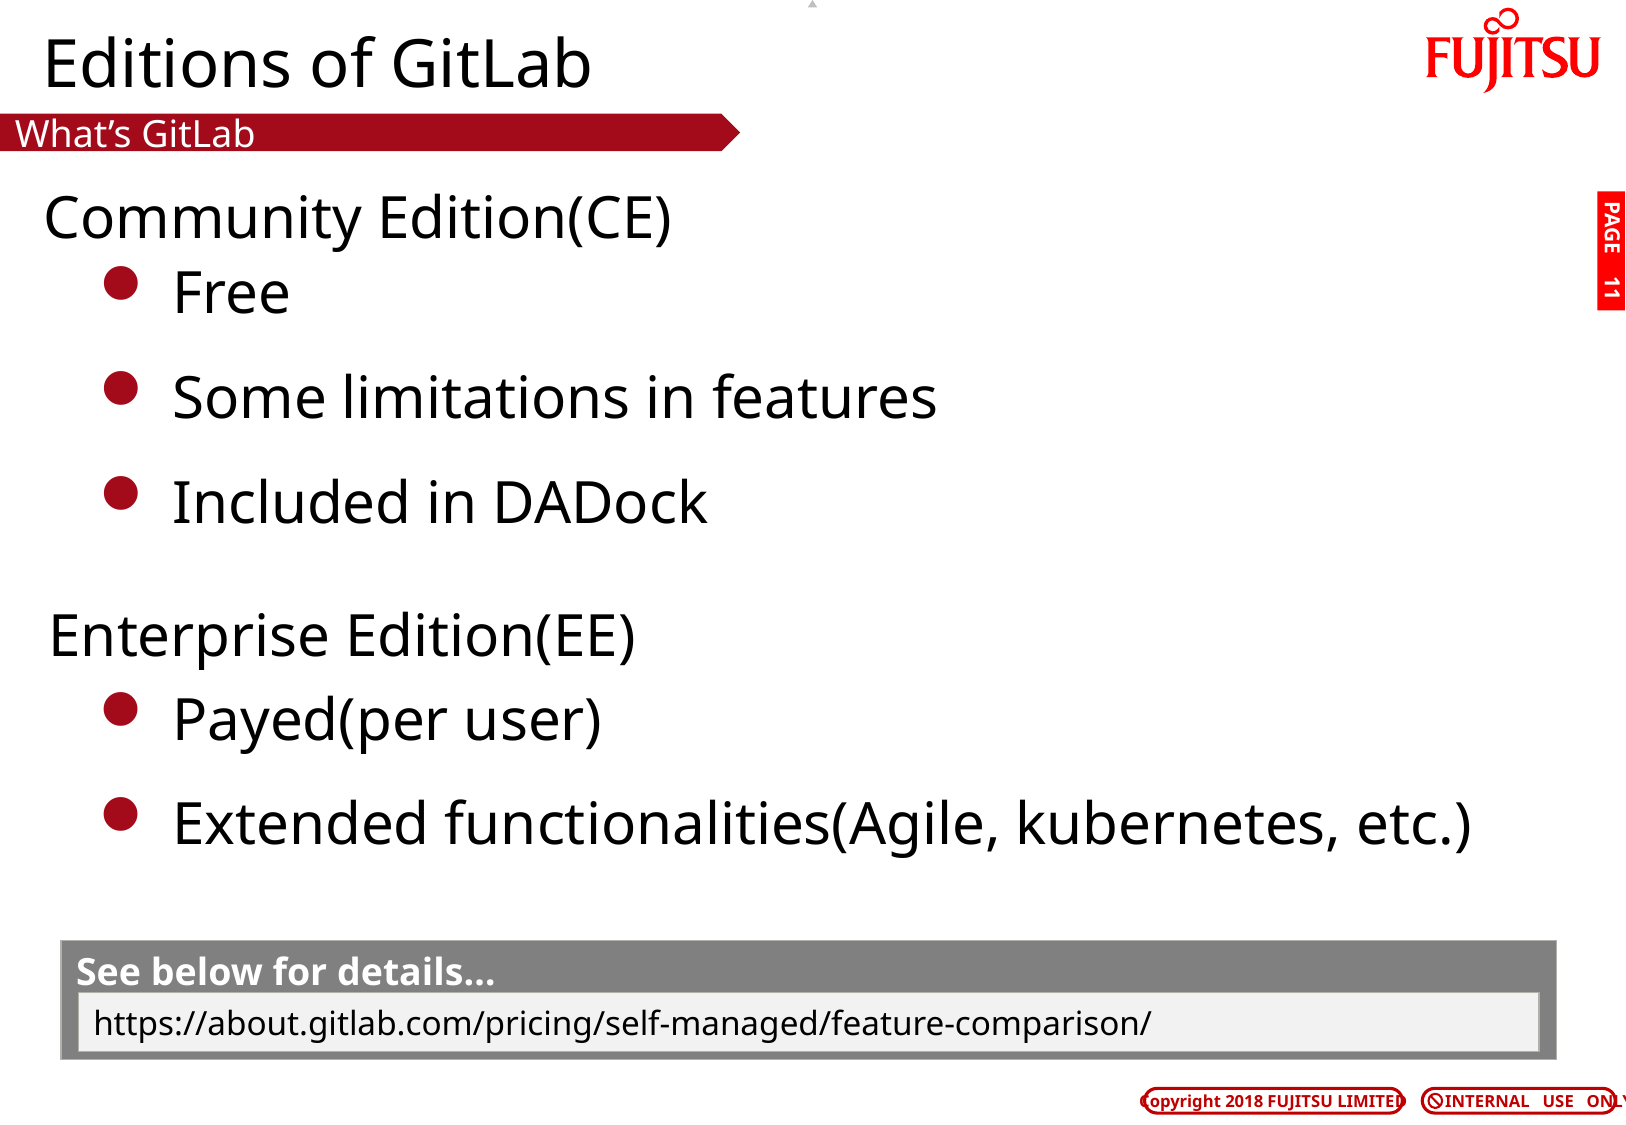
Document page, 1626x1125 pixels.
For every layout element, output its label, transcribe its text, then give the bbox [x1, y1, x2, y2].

list Free Some limitations in features Included in DADock [86, 247, 1598, 515]
title Editions of GitLab [28, 28, 1404, 93]
text_box Payed(per user) Extended functionalities(Agile, kubernetes, etc.) [86, 674, 1598, 941]
text_box Enterprise Edition(EE) [33, 590, 651, 675]
text_box See below for details… [61, 940, 1557, 1060]
text_box Community Edition(CE) [28, 172, 688, 258]
slide_number PAGE 10 [1597, 191, 1625, 311]
text_box https://about.gitlab.com/pricing/self-managed/feature-comparison/ [78, 992, 1540, 1052]
text_box What’s GitLab [0, 111, 743, 154]
